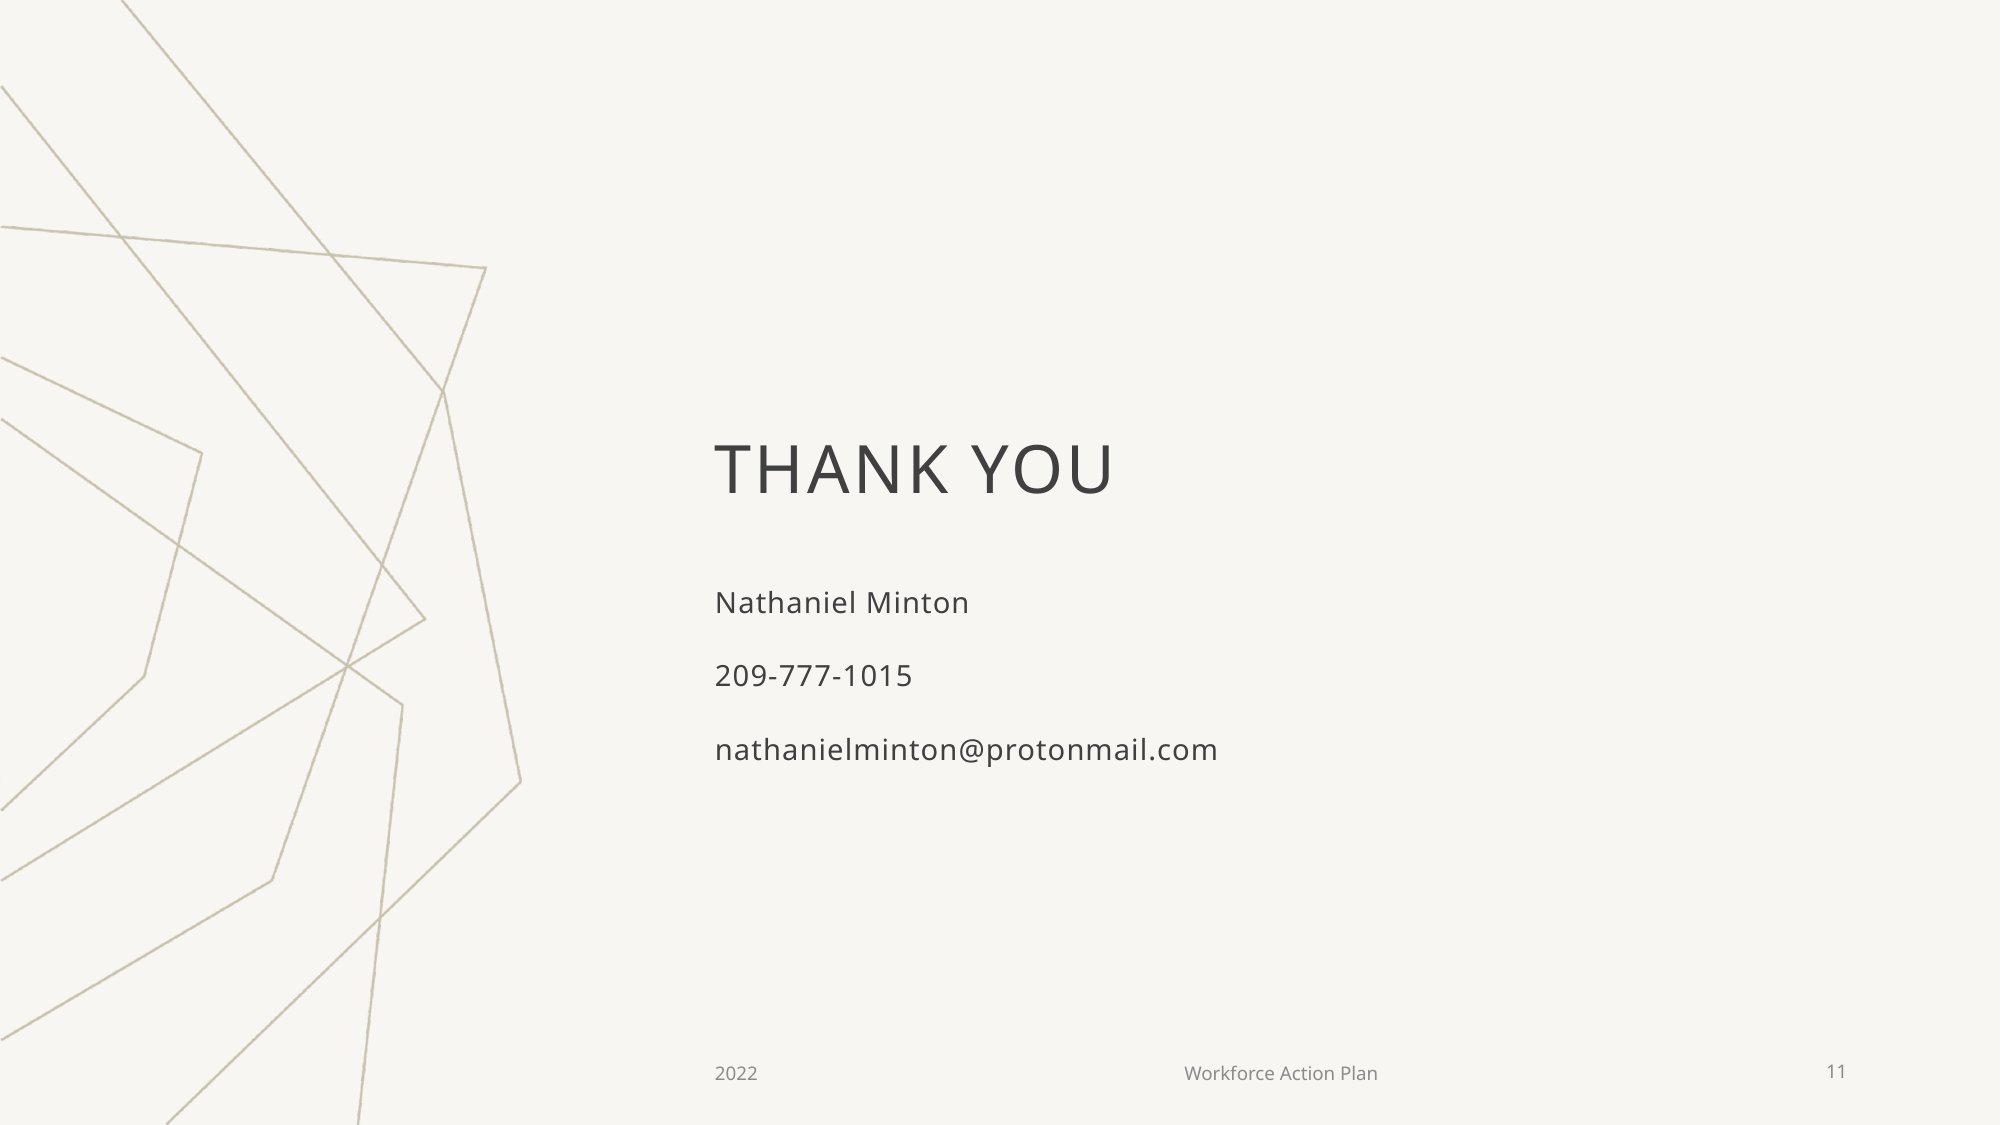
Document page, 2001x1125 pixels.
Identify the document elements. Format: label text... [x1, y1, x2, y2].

picture [0, 0, 522, 1125]
slide_number 2022 [699, 1042, 992, 1103]
subtitle Nathaniel Minton 209-777-1015 nathanielminton@protonmail.com [699, 559, 1386, 810]
title Thank you [699, 265, 1386, 516]
slide_number 11 [1571, 1042, 1863, 1103]
footer Workforce Action Plan [1062, 1042, 1500, 1103]
